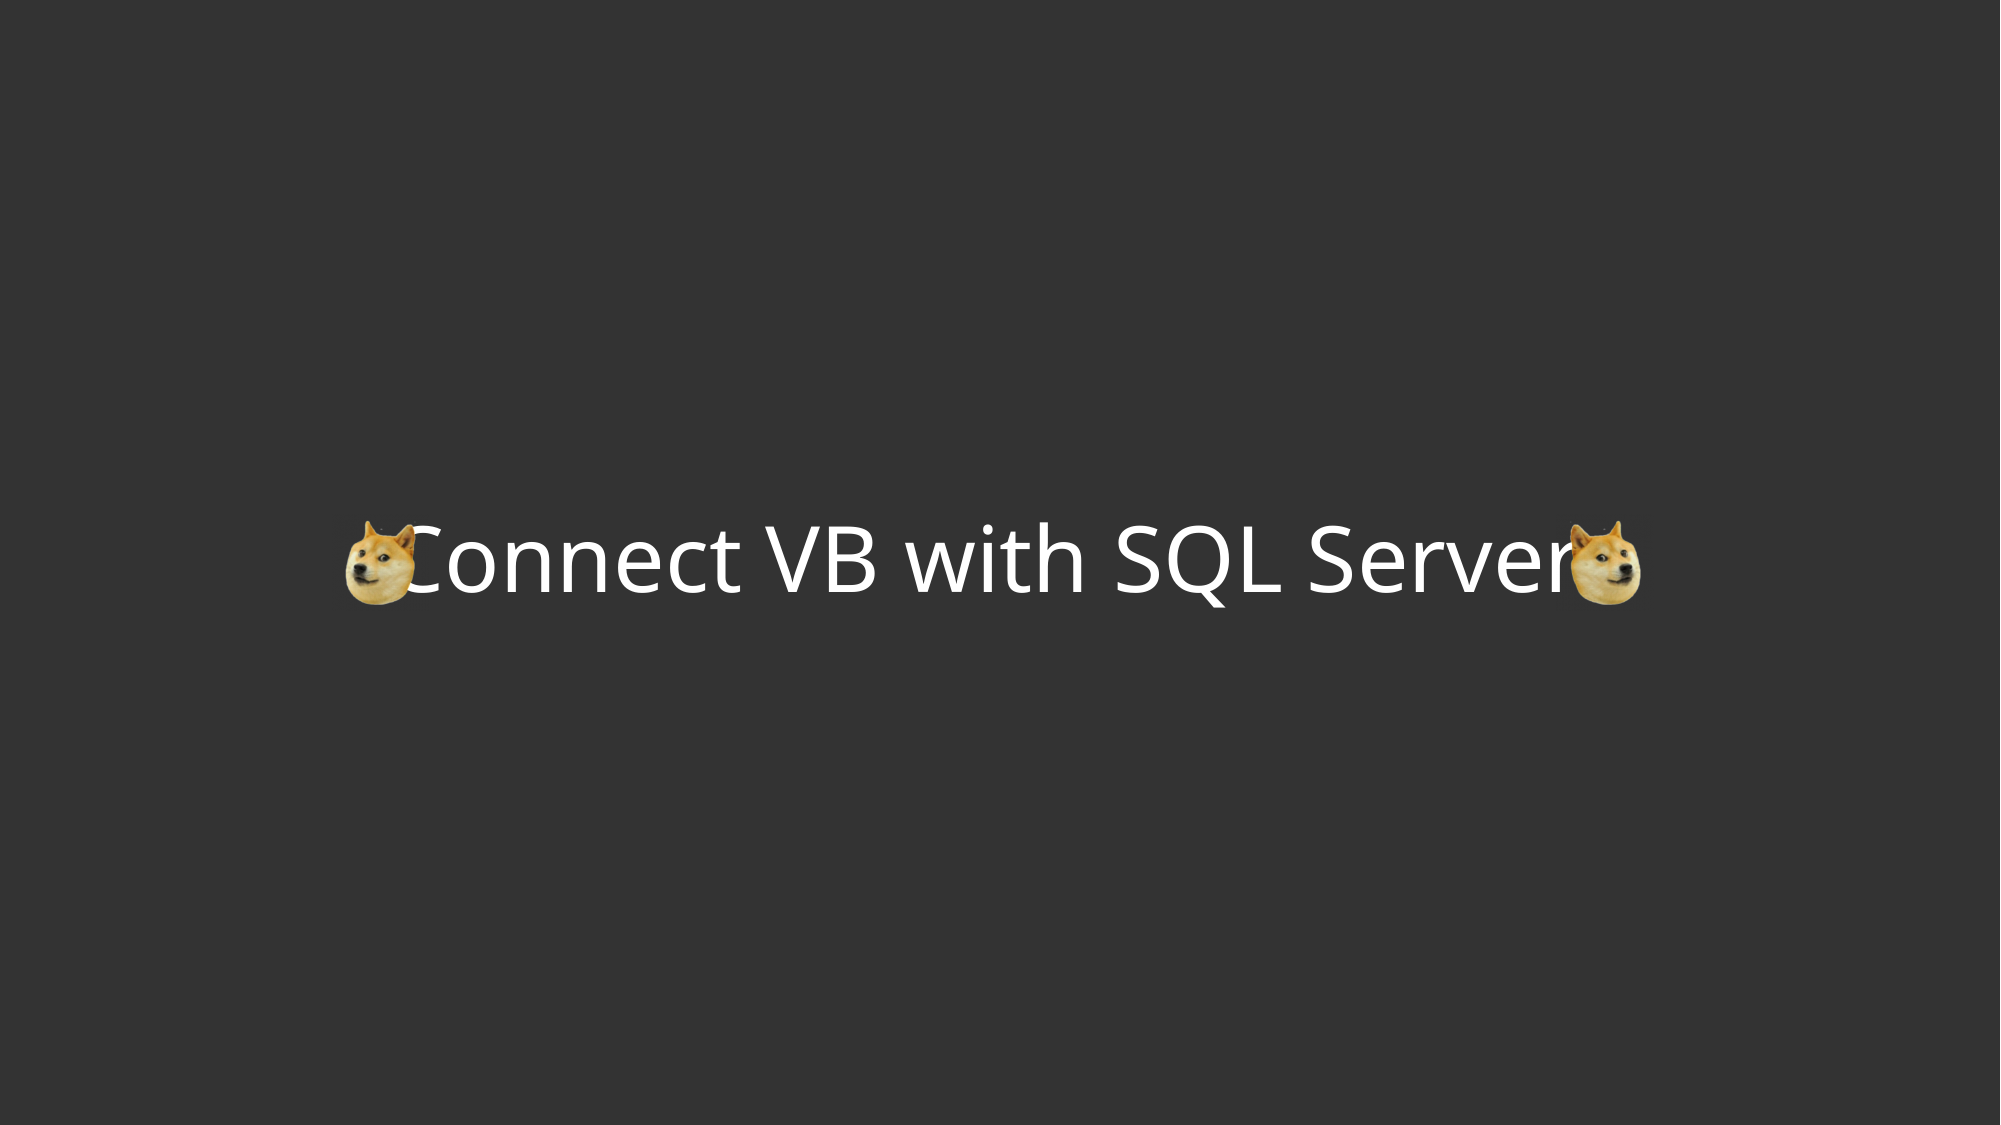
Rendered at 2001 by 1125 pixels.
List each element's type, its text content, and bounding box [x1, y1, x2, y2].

picture [1556, 514, 1654, 611]
picture [332, 514, 429, 611]
title Connect VB with SQL Server [122, 453, 1848, 672]
